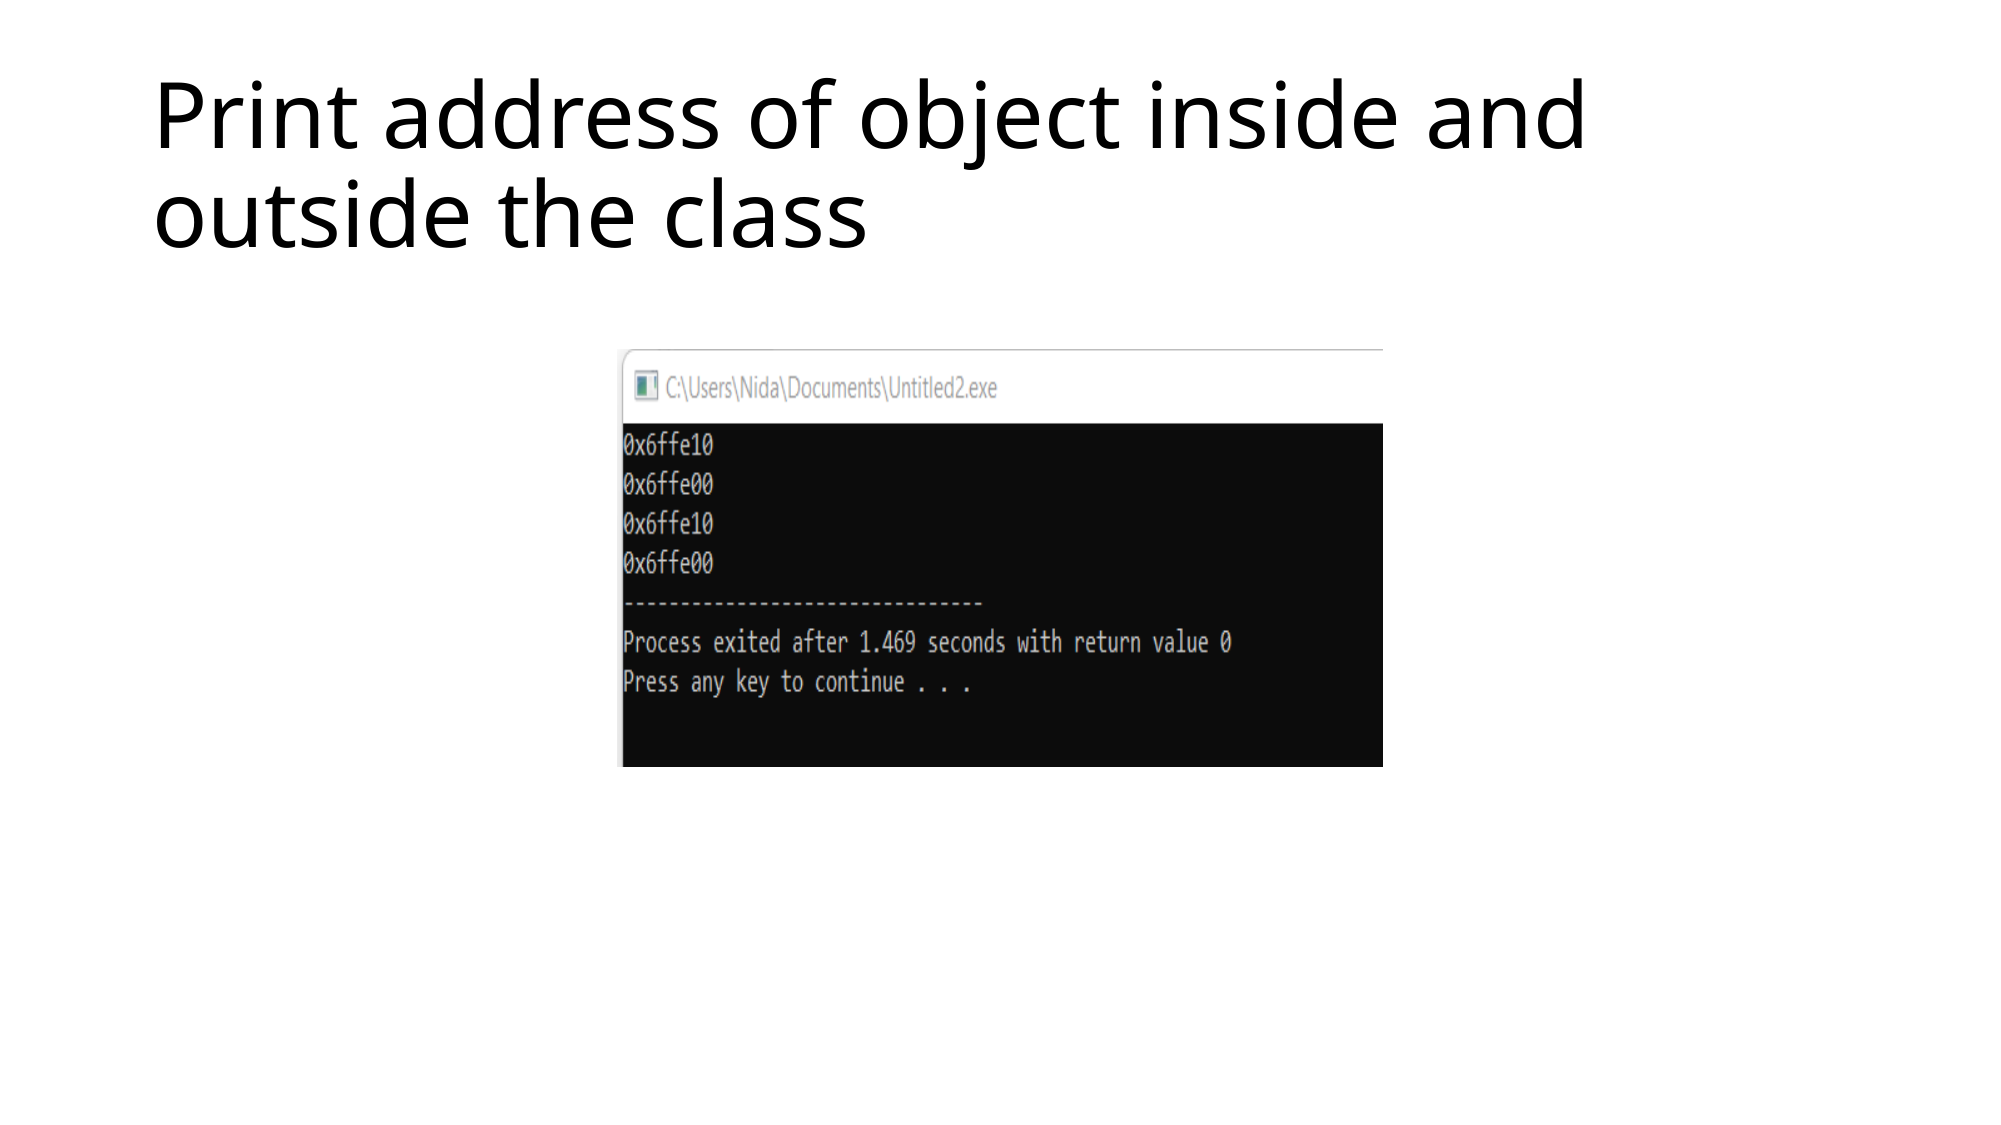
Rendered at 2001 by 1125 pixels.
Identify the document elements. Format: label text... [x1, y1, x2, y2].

title Print address of object inside and outside the class [137, 59, 1863, 278]
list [616, 349, 1384, 767]
